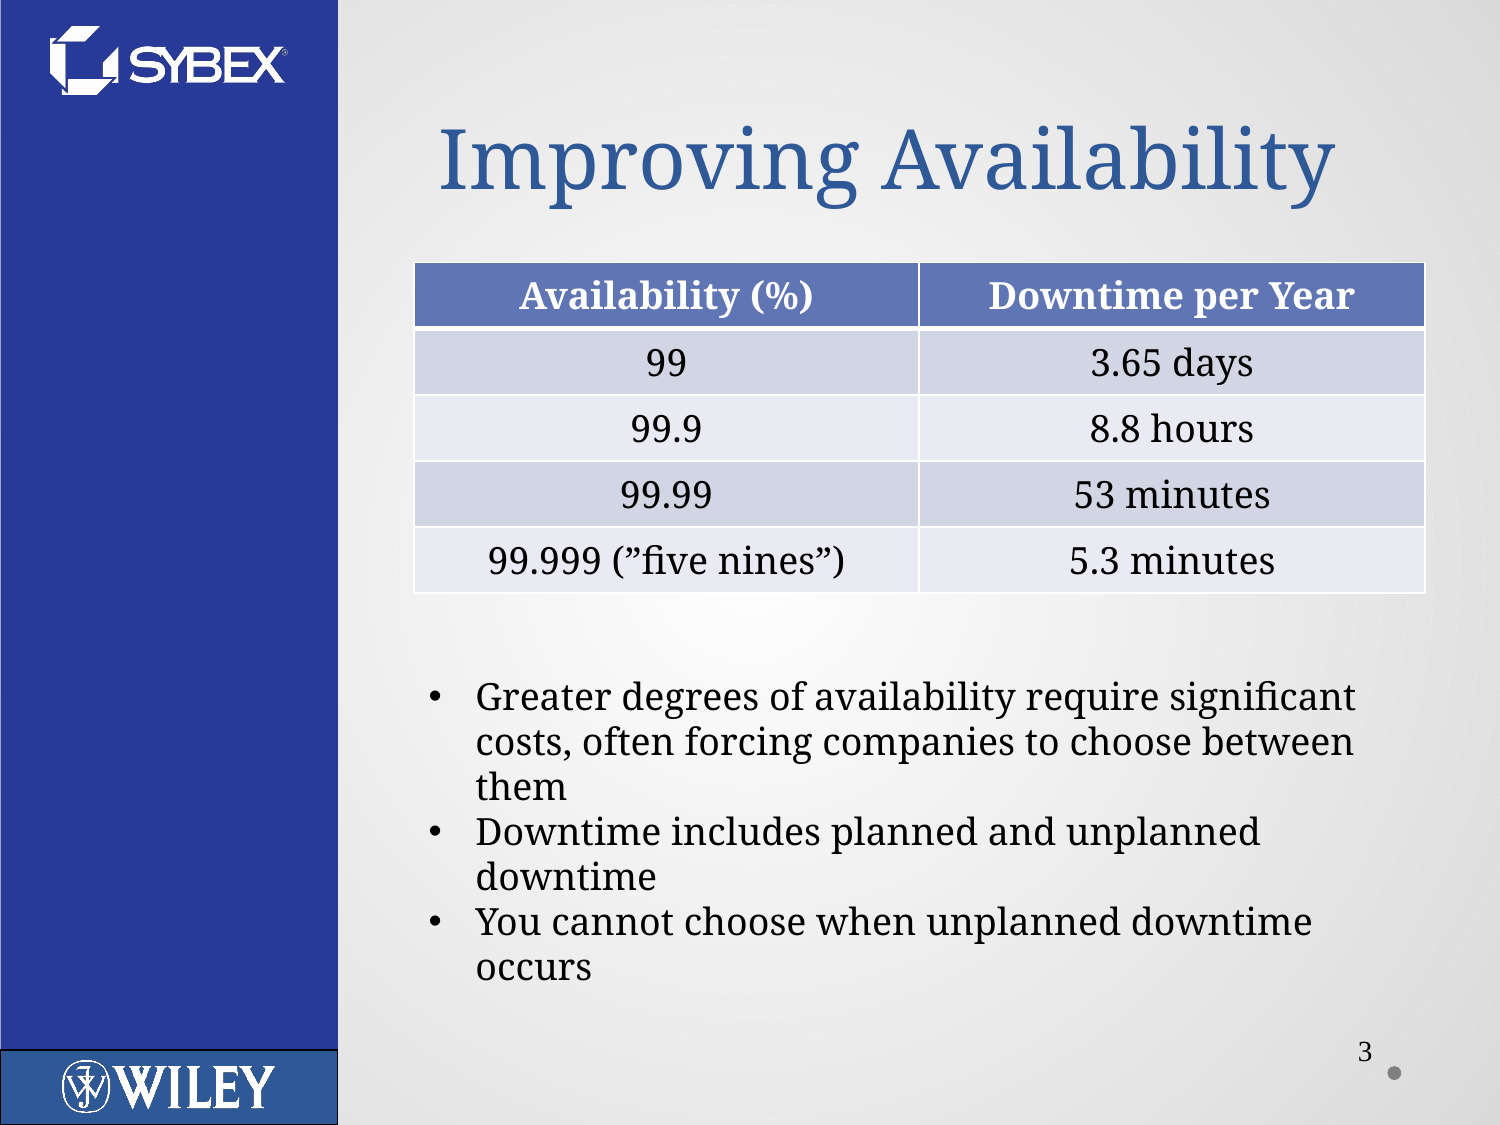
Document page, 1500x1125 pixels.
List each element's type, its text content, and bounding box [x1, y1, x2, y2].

table_cell 53 minutes [920, 462, 1424, 526]
table_cell 99.9 [415, 396, 918, 460]
table_cell 99 [415, 331, 918, 394]
table_cell 99.99 [415, 462, 918, 526]
table_cell 99.999 (”five nines”) [415, 528, 918, 592]
table_cell 3.65 days [920, 331, 1424, 394]
picture [62, 1060, 276, 1113]
text_box Greater degrees of availability require significant costs, often forcing companies to choose between them Downtime includes planned and unplanned downtime You cannot choose when unplanned downtime occurs [413, 665, 1409, 995]
picture [49, 26, 288, 95]
table_cell 8.8 hours [920, 396, 1424, 460]
text_box [0, 1049, 338, 1125]
table_header Downtime per Year [920, 263, 1424, 326]
table_header Availability (%) [415, 263, 918, 326]
text_box 3 [1262, 1024, 1388, 1100]
text_box [0, 0, 338, 1049]
title Improving Availability [350, 26, 1425, 215]
table_cell 5.3 minutes [920, 528, 1424, 592]
